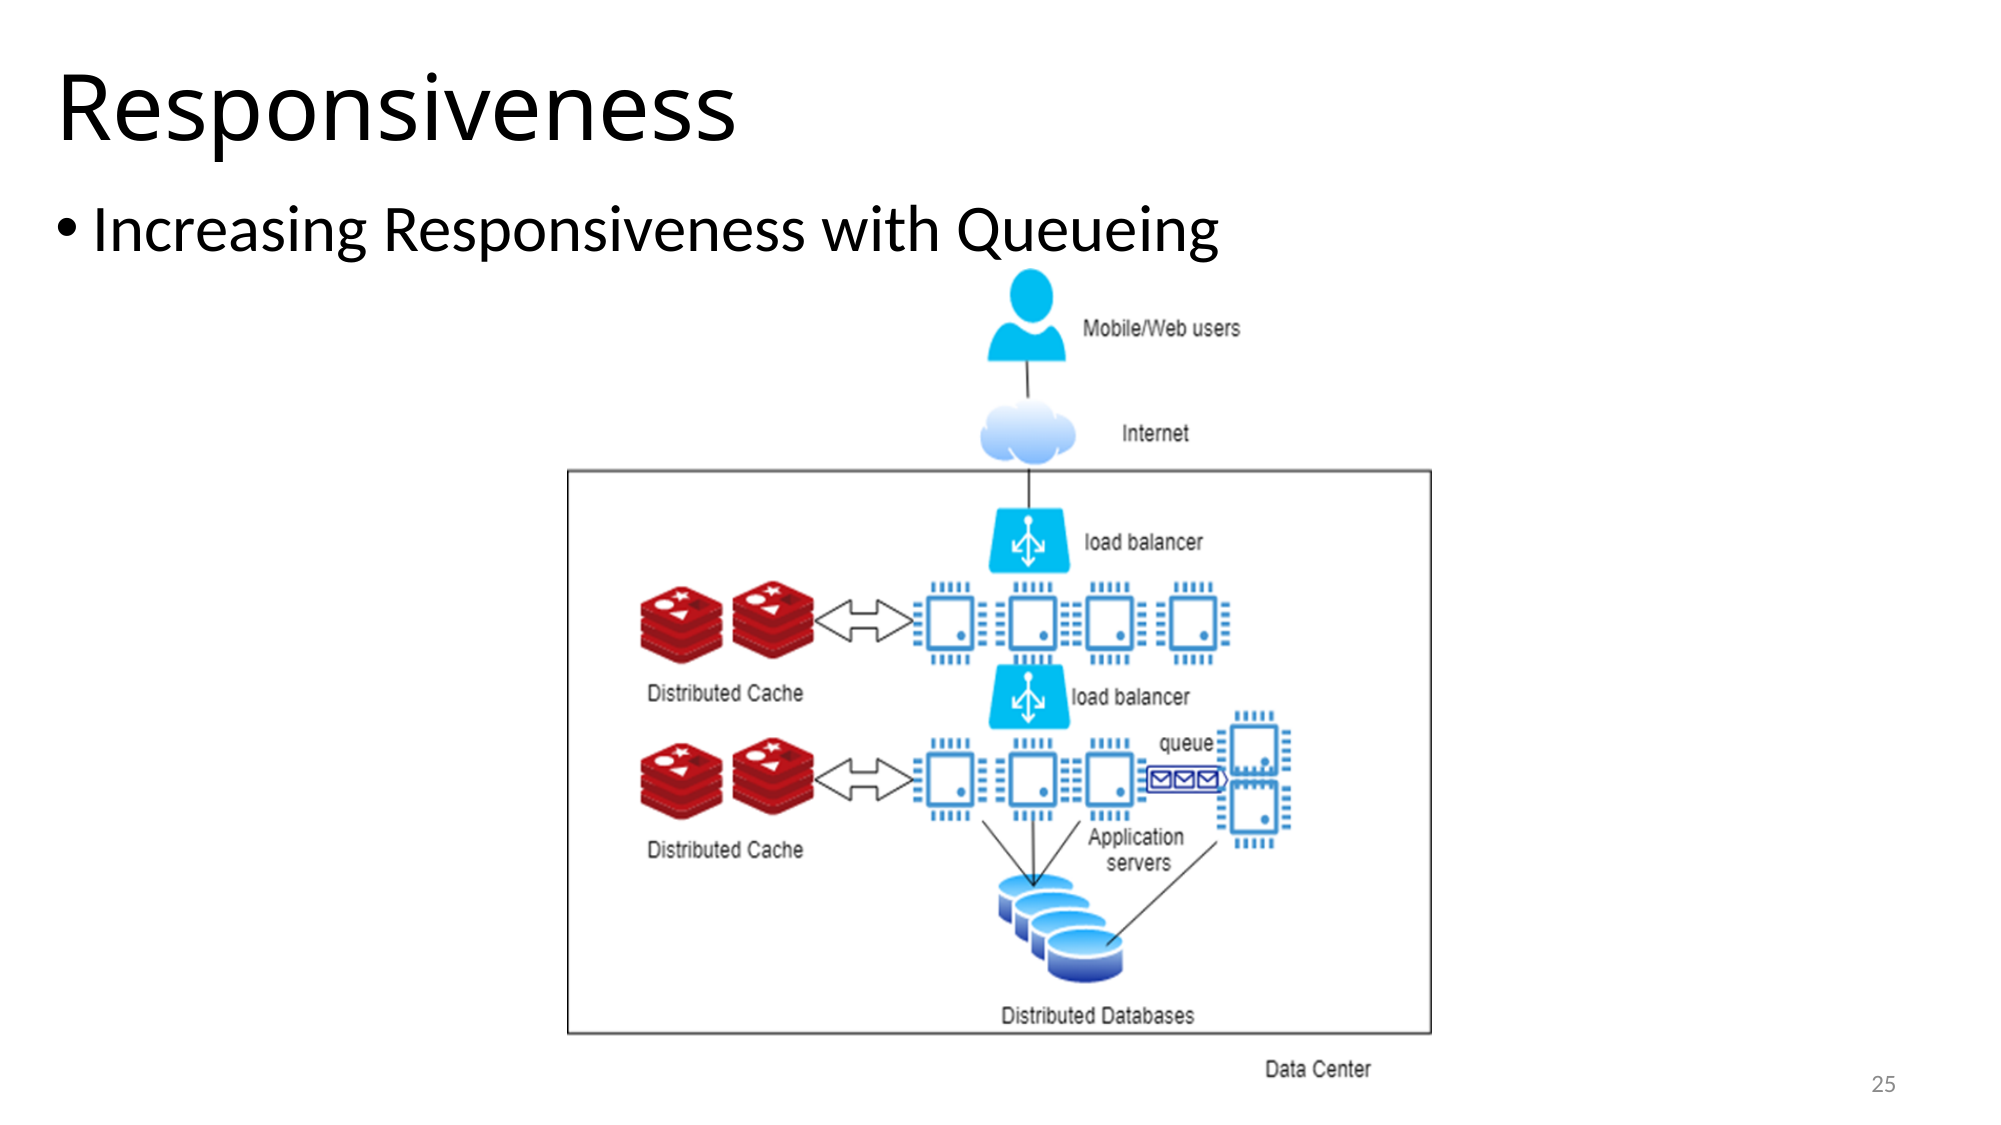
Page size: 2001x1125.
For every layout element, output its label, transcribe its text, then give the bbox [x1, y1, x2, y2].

list Increasing Responsiveness with Queueing [40, 186, 1955, 987]
title Responsiveness [40, 35, 1955, 186]
picture [567, 268, 1433, 1090]
